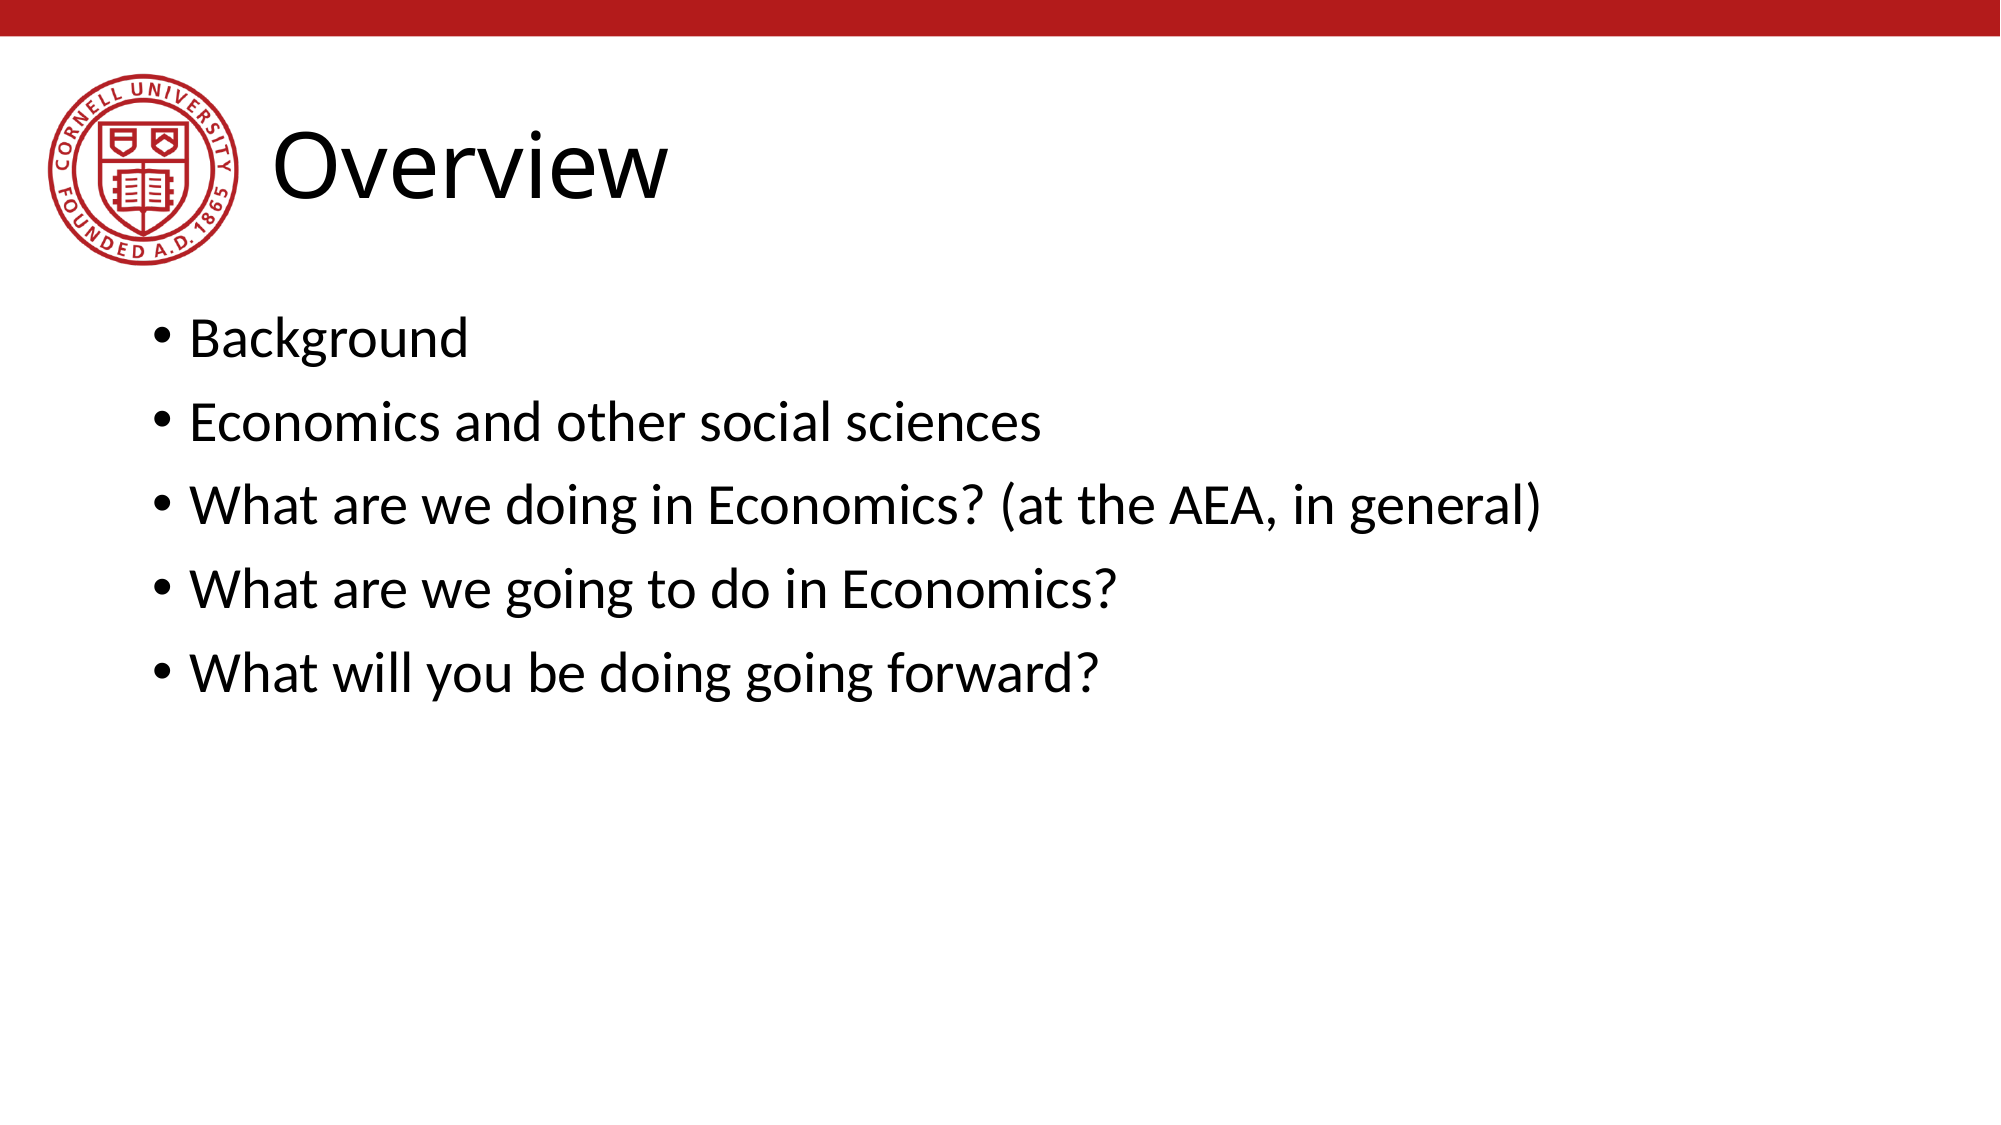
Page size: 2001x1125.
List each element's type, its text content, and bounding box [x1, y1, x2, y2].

picture [39, 65, 255, 274]
title Overview [255, 59, 1860, 278]
list Background Economics and other social sciences What are we doing in Economics? (at the AEA, in general) What are we going to do in Economics? What will you be doing going forward? [137, 299, 1863, 1014]
